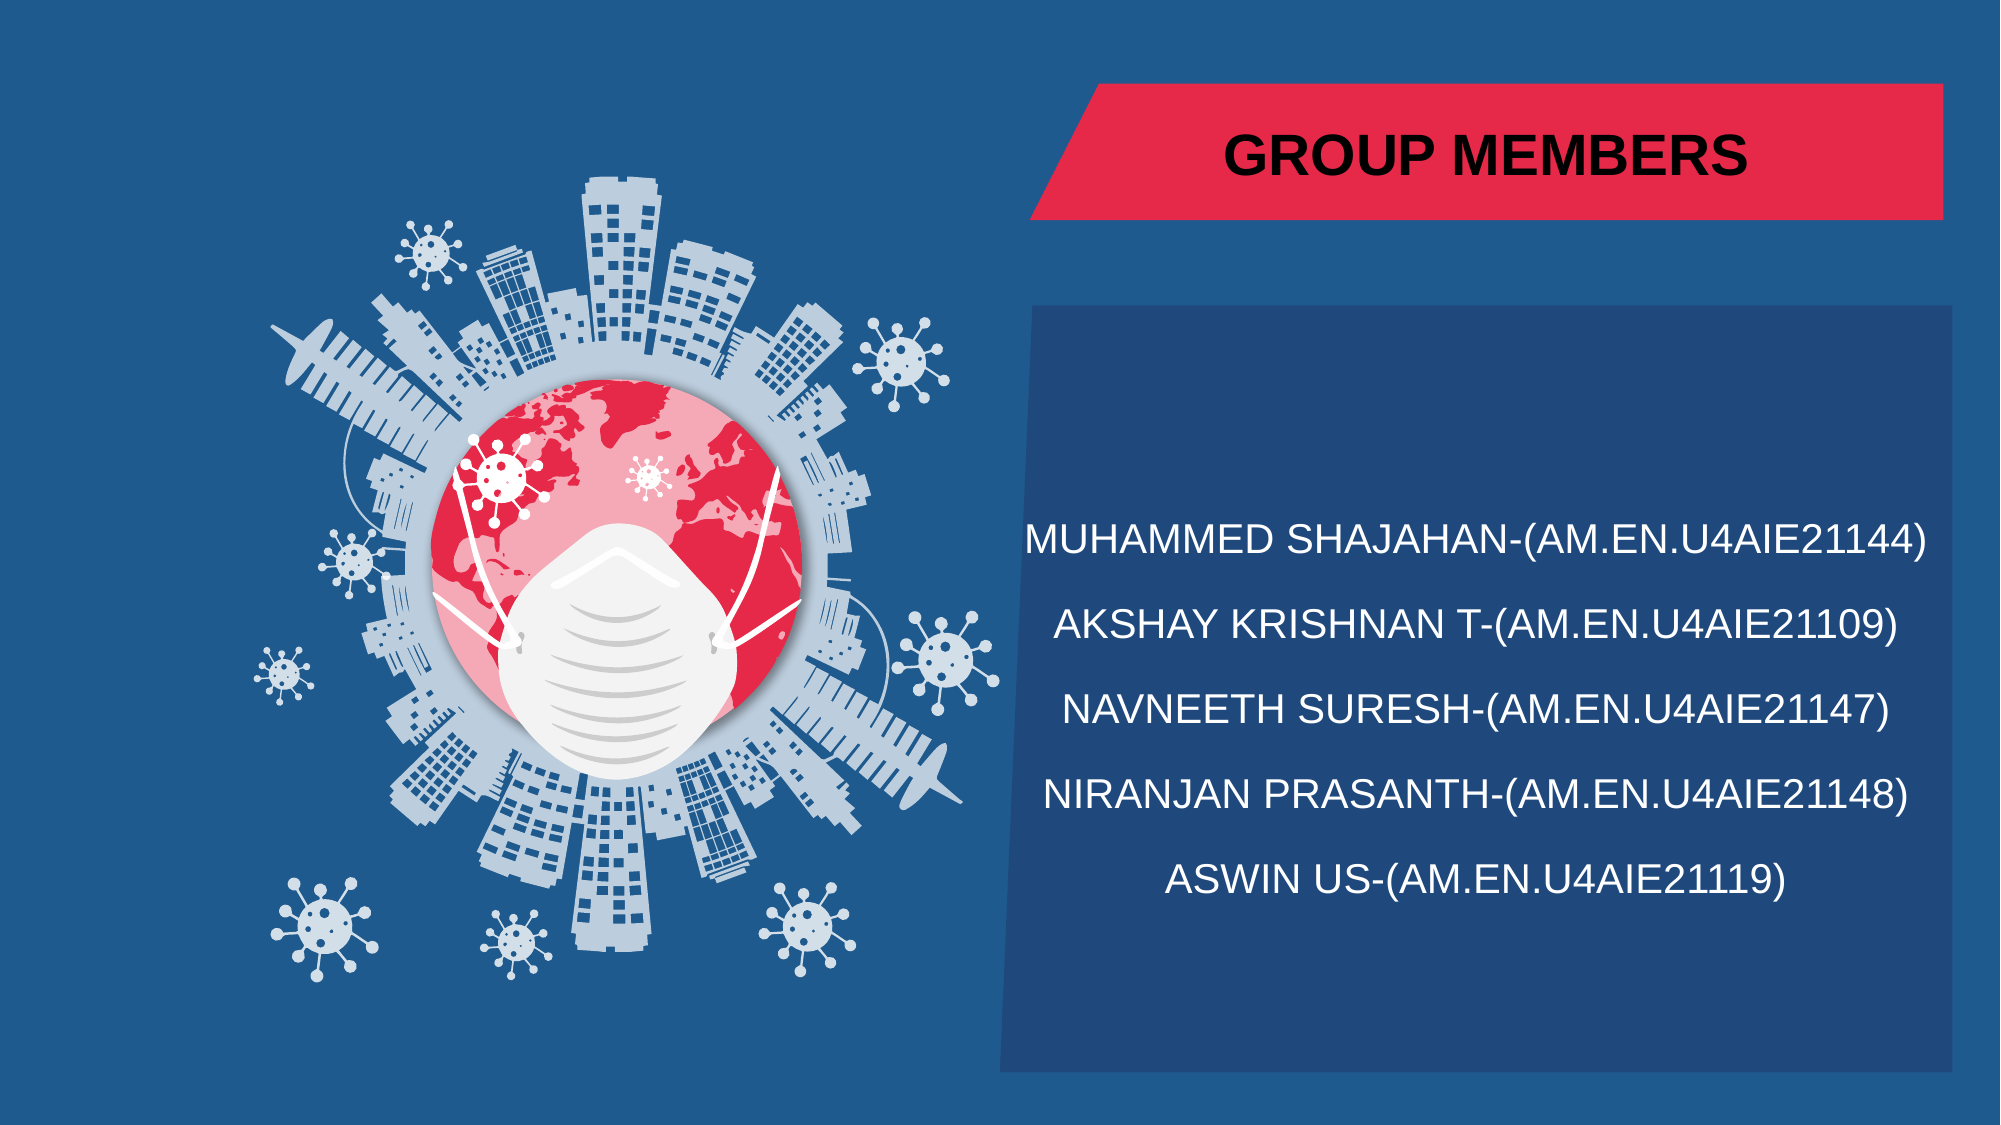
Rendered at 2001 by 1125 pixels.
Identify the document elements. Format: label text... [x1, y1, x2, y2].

text_box [253, 646, 315, 706]
text_box [394, 220, 468, 291]
text_box [317, 528, 391, 600]
text_box MUHAMMED SHAJAHAN-(AM.EN.U4AIE21144) AKSHAY KRISHNAN T-(AM.EN.U4AIE21109) NAVNEETH SURESH-(AM.EN.U4AIE21147) NIRANJAN PRASANTH-(AM.EN.U4AIE21148) ASWIN US-(AM.EN.U4AIE21119) [998, 304, 1954, 1074]
text_box [476, 780, 776, 952]
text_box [430, 378, 803, 750]
text_box [758, 882, 857, 978]
text_box [783, 382, 963, 836]
text_box [852, 317, 950, 413]
text_box [270, 176, 844, 746]
text_box [389, 737, 504, 827]
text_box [432, 465, 802, 780]
text_box [479, 909, 553, 981]
text_box [270, 877, 379, 983]
text_box GROUP MEMBERS [1027, 82, 1945, 222]
text_box [891, 610, 1000, 716]
